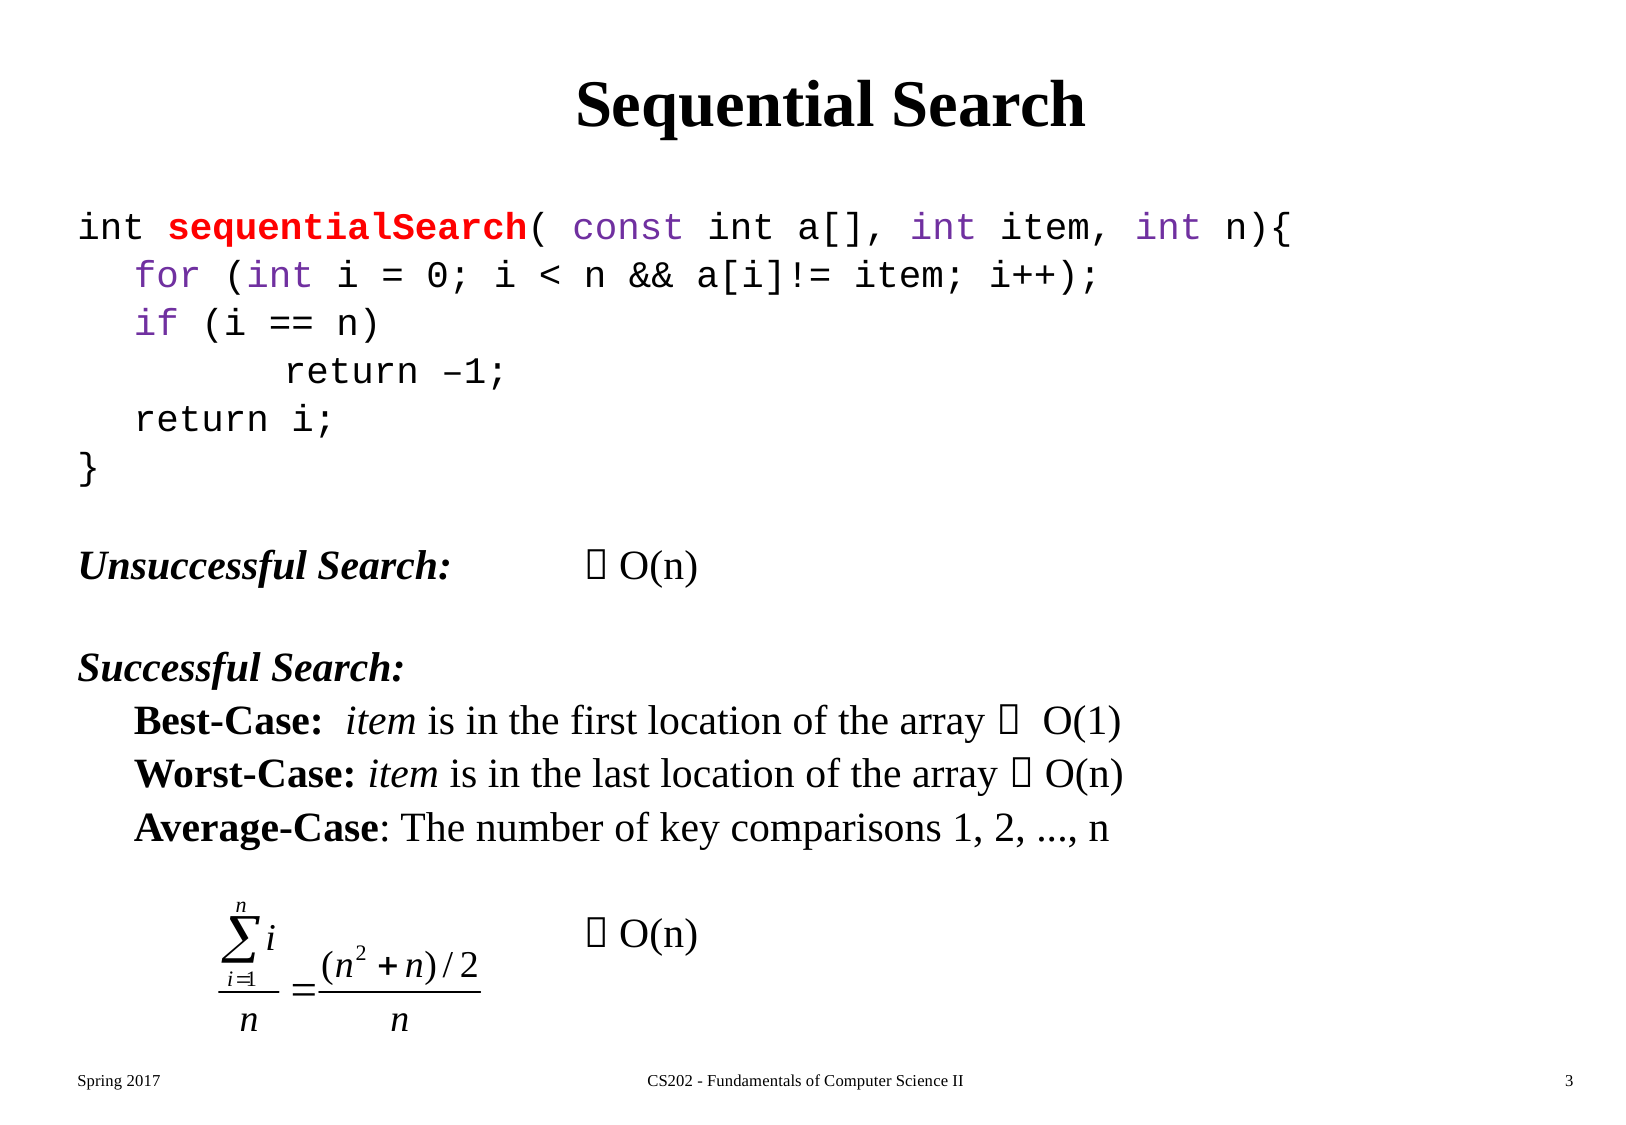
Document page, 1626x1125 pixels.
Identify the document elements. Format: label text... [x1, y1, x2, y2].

footer CS202 - Fundamentals of Computer Science II [500, 1062, 1111, 1101]
list int sequentialSearch( const int a[], int item, int n){ for (int i = 0; i < n && a[i]!= item; i++); if (i == n) return –1; return i; } Unsuccessful Search:  O(n) Successful Search: Best-Case: item is in the first location of the array  O(1) Worst-Case: item is in the last location of the array  O(n) Average-Case: The number of key comparisons 1, 2, ..., n  O(n) [62, 200, 1588, 1038]
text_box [212, 887, 488, 1040]
slide_number Spring 2017 [62, 1062, 402, 1101]
title Sequential Search [62, 24, 1600, 175]
slide_number 3 [1249, 1062, 1589, 1101]
